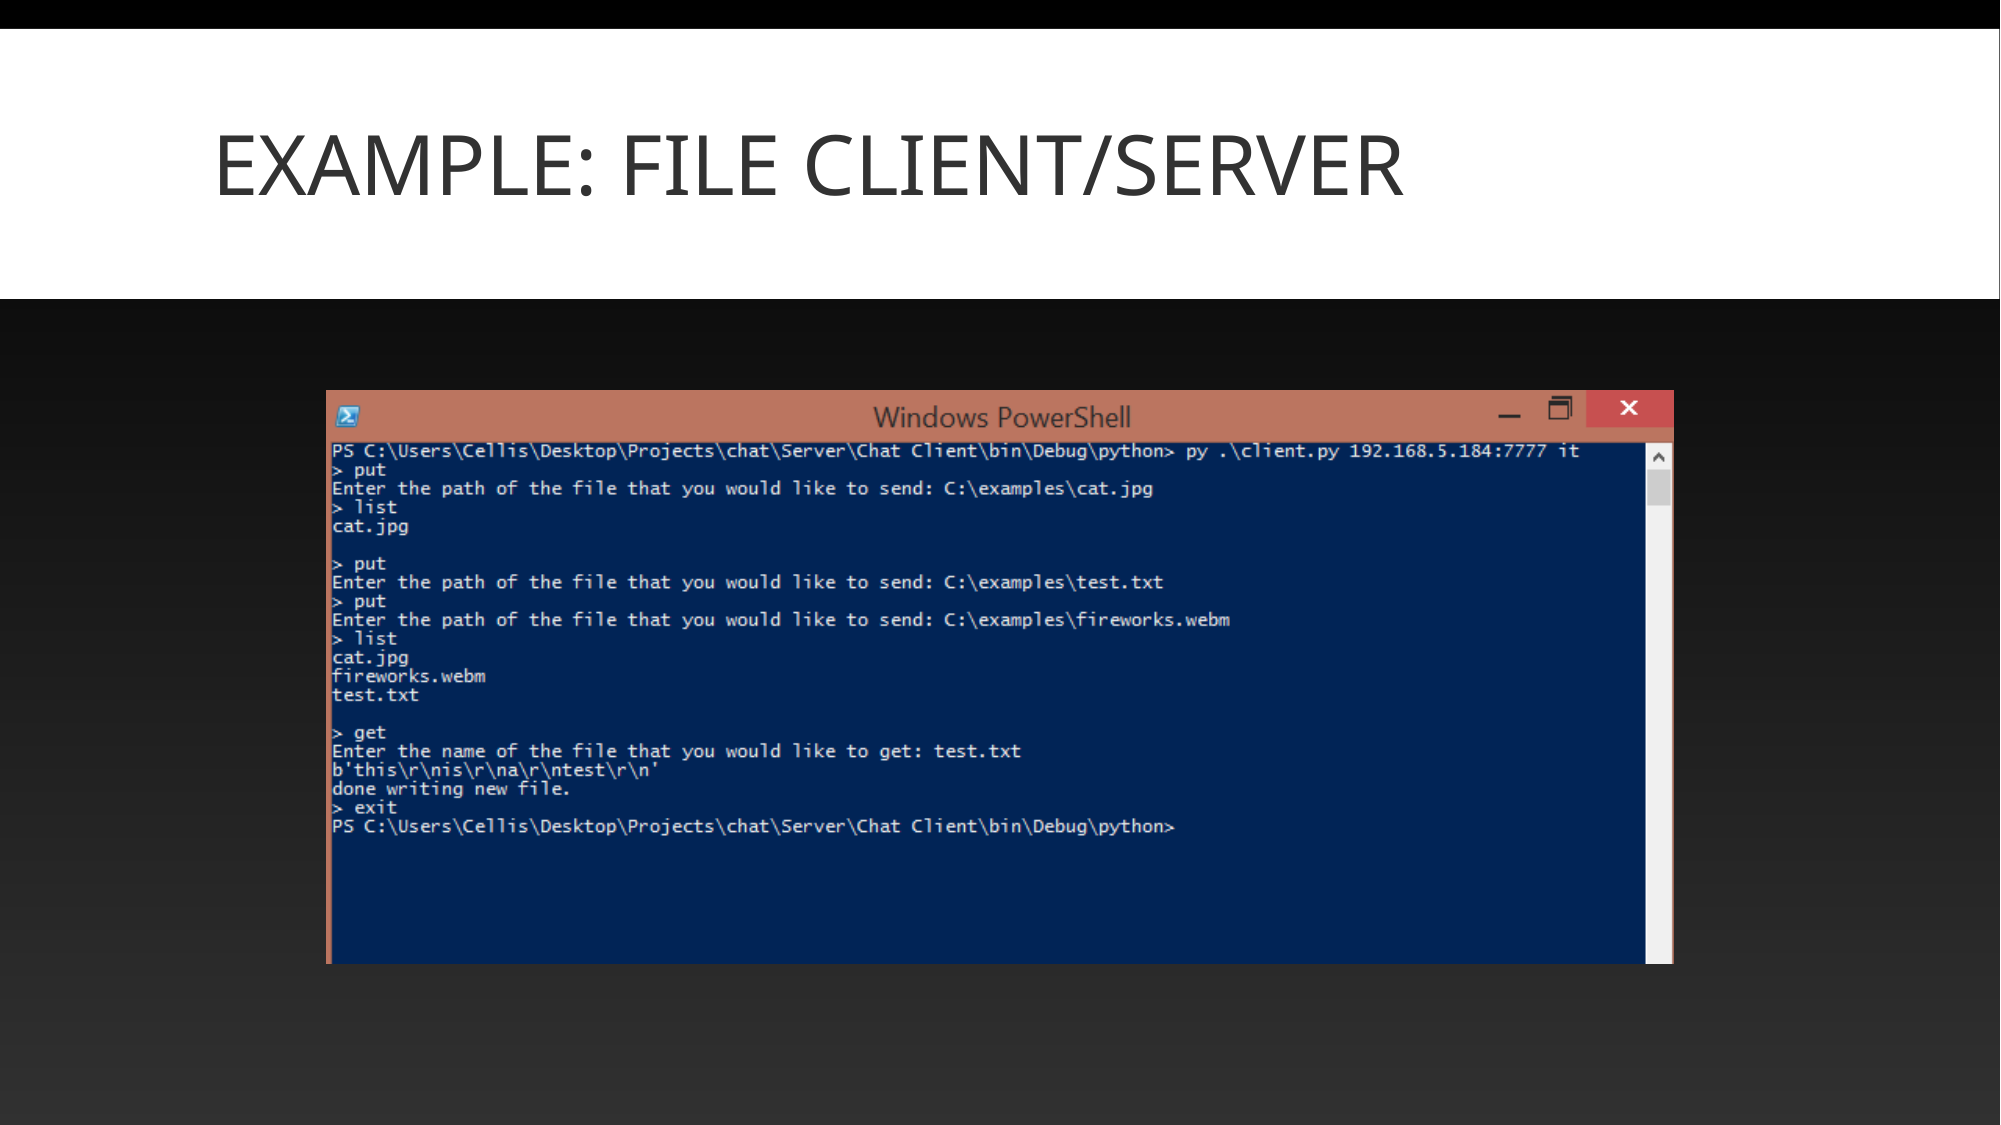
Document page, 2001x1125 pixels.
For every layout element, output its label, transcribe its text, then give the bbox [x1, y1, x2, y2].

picture [325, 389, 1674, 965]
title Example: FILE Client/server [197, 46, 1803, 295]
